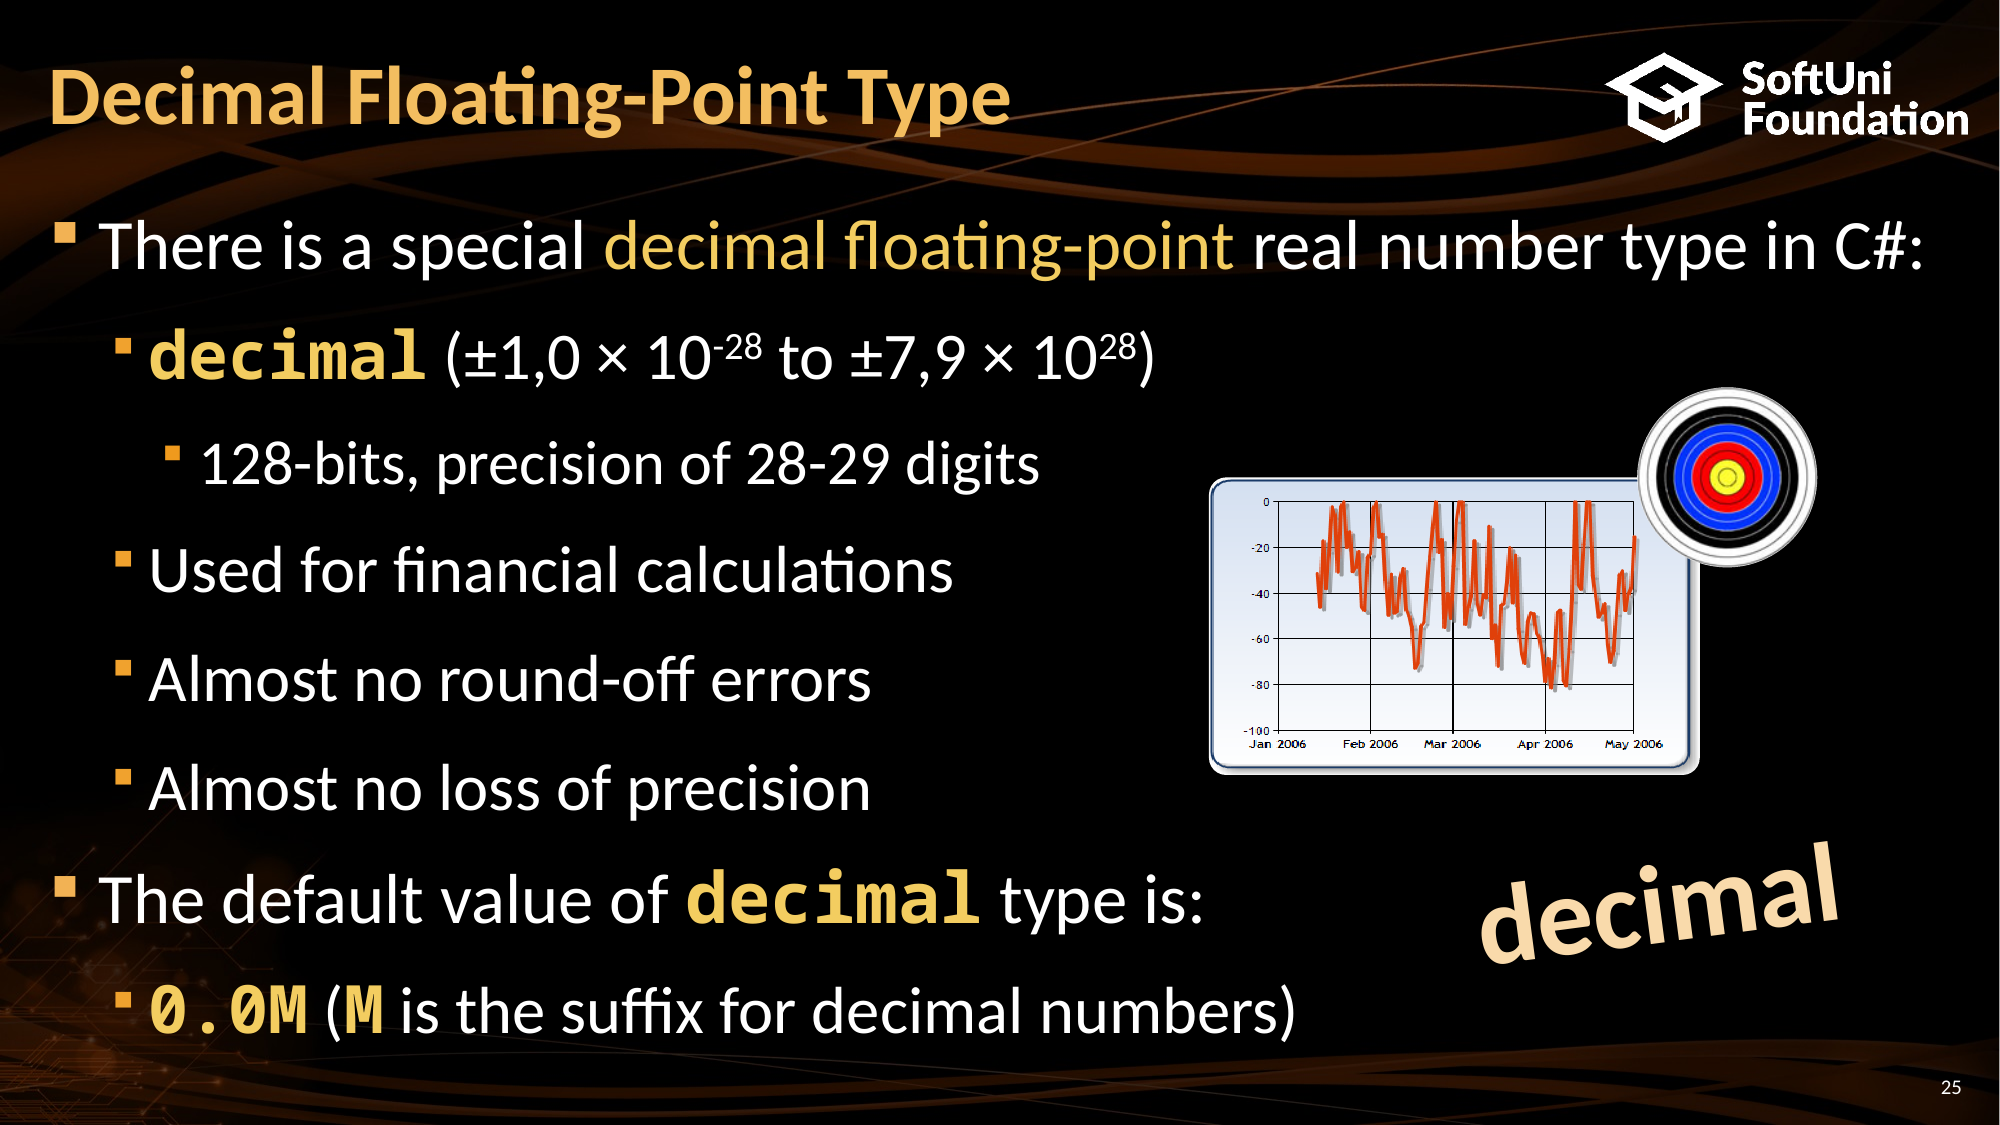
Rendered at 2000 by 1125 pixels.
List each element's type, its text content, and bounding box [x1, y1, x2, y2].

list There is a special decimal floating-point real number type in C#: decimal (±1,0 × 10-28 to ±7,9 × 1028) 128-bits, precision of 28-29 digits Used for financial calculations Almost no round-off errors Almost no loss of precision The default value of decimal type is: 0.0M (M is the suffix for decimal numbers) [31, 188, 1968, 1103]
title Decimal Floating-Point Type [30, 6, 1602, 189]
picture [0, 0, 2000, 1125]
text_box decimal [1451, 797, 1865, 999]
